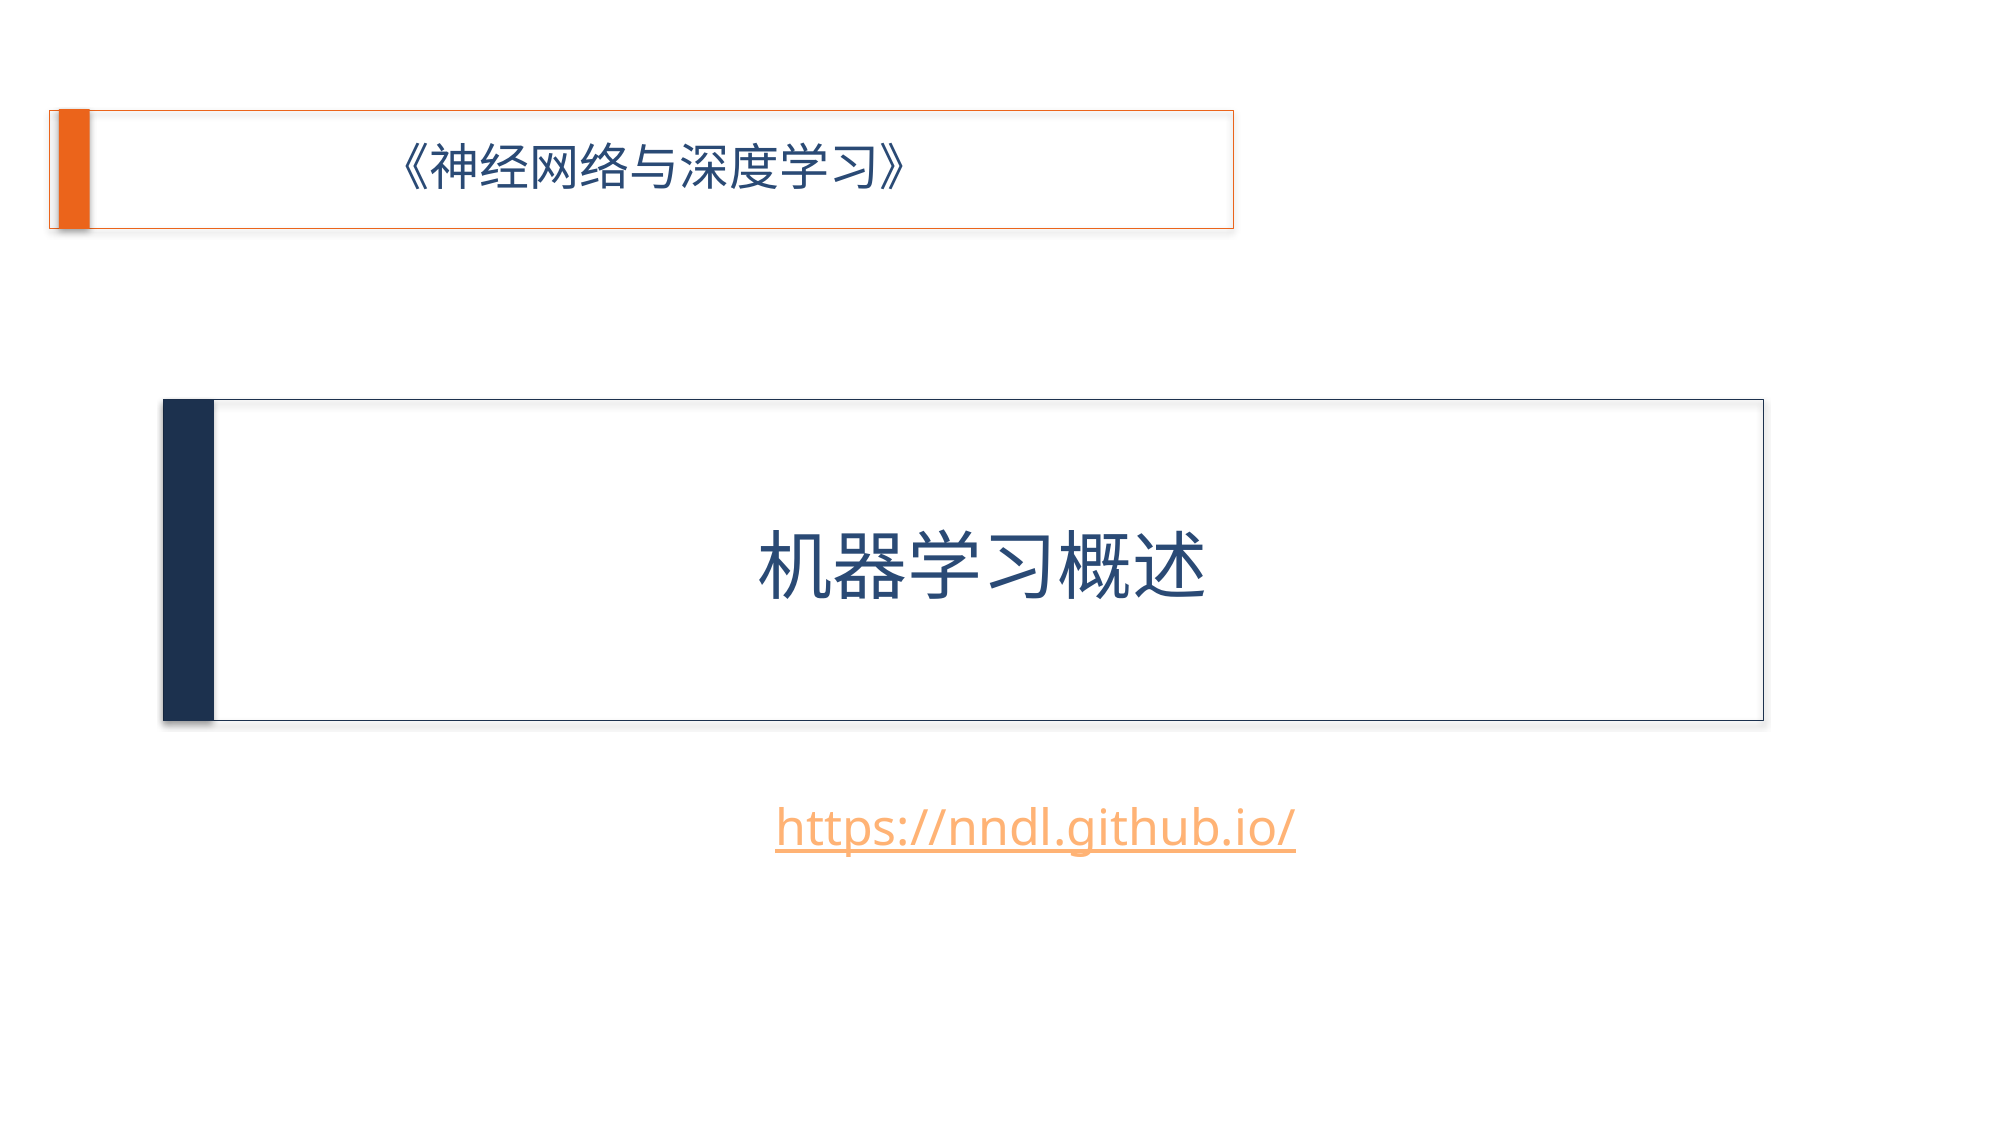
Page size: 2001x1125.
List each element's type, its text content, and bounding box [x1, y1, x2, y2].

list https://nndl.github.io/ [483, 787, 1589, 1050]
subtitle 《神经网络与深度学习》 [92, 119, 1217, 213]
title 机器学习概述 [232, 439, 1733, 688]
